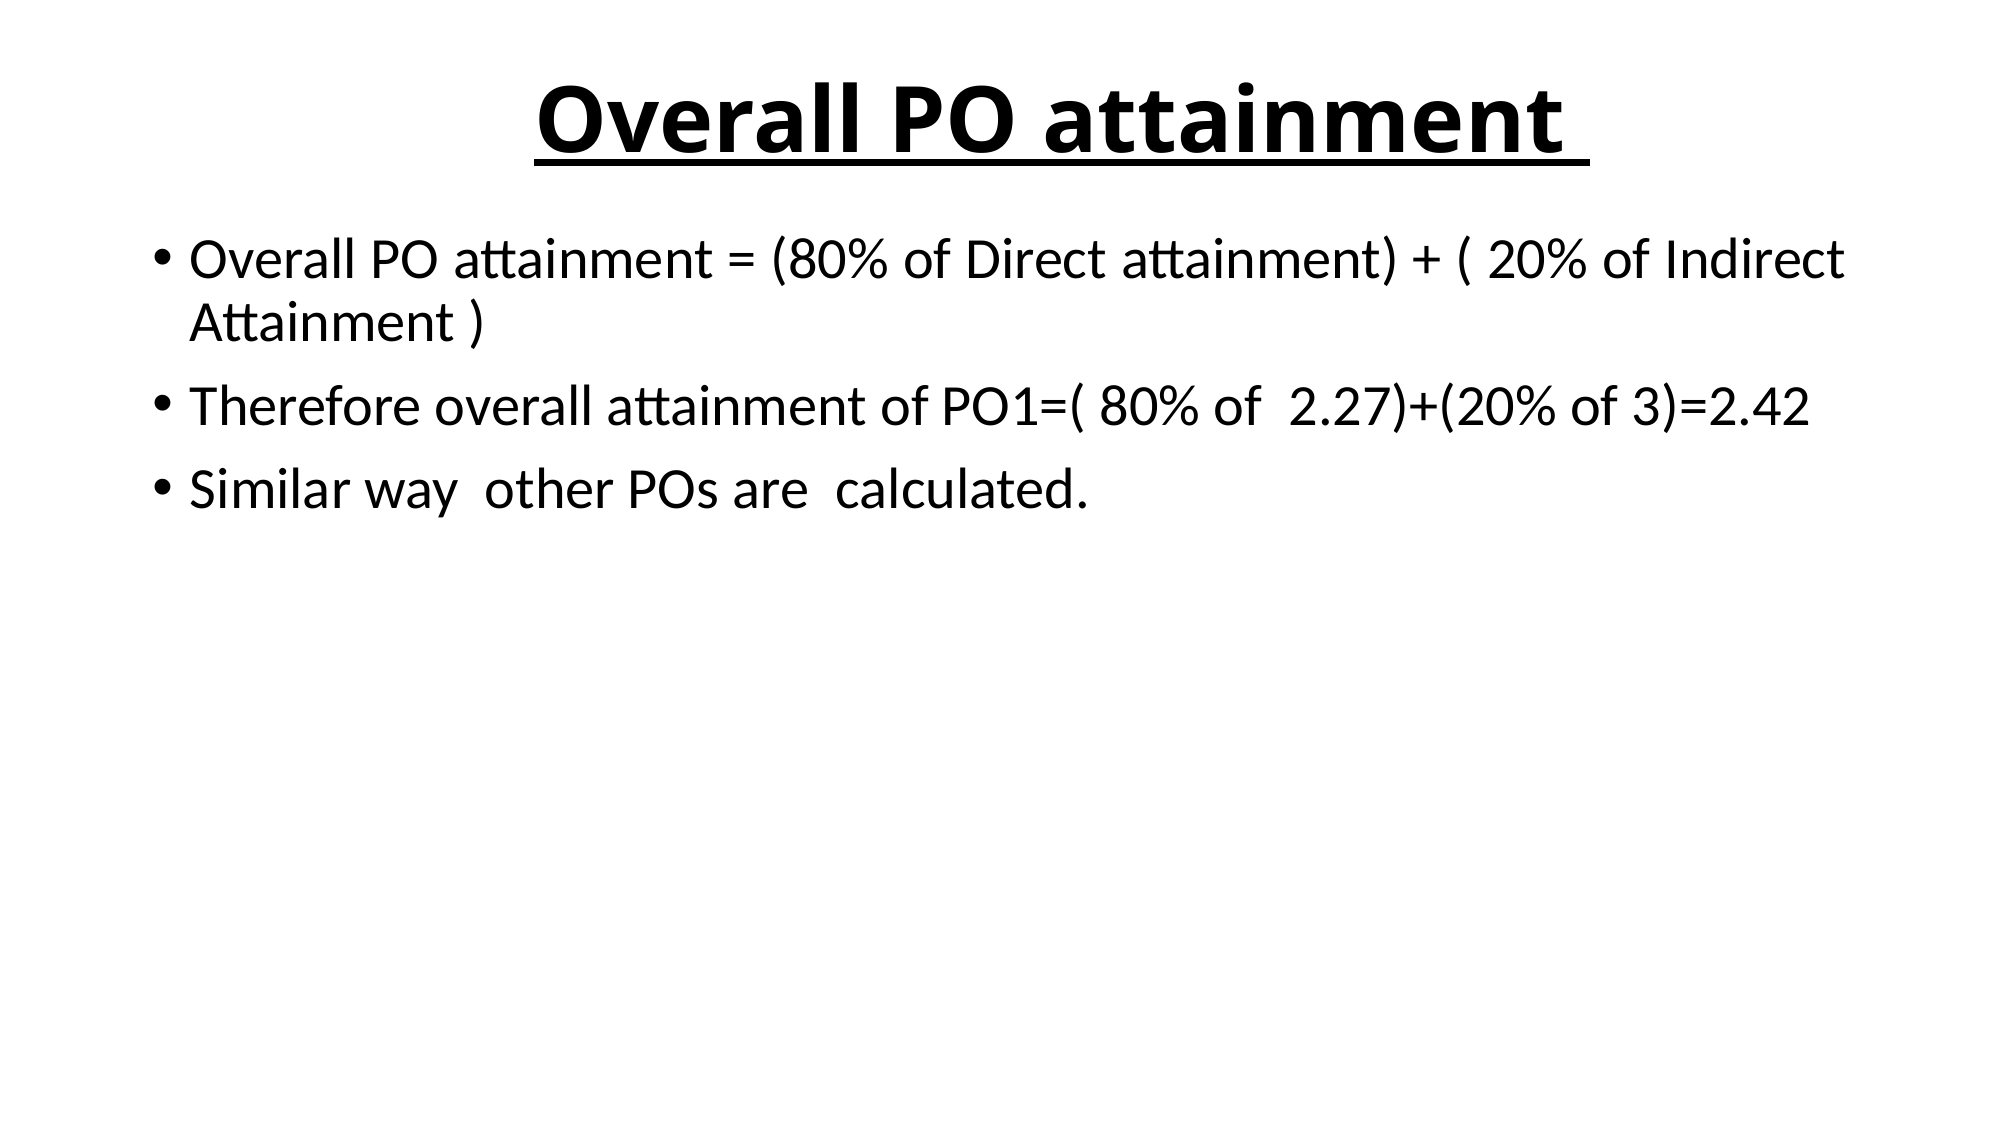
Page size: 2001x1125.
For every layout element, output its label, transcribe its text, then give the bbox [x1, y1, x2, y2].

list Overall PO attainment = (80% of Direct attainment) + ( 20% of Indirect Attainment ) Therefore overall attainment of PO1=( 80% of 2.27)+(20% of 3)=2.42 Similar way other POs are calculated. [137, 220, 1863, 550]
title Overall PO attainment [33, 55, 1759, 190]
